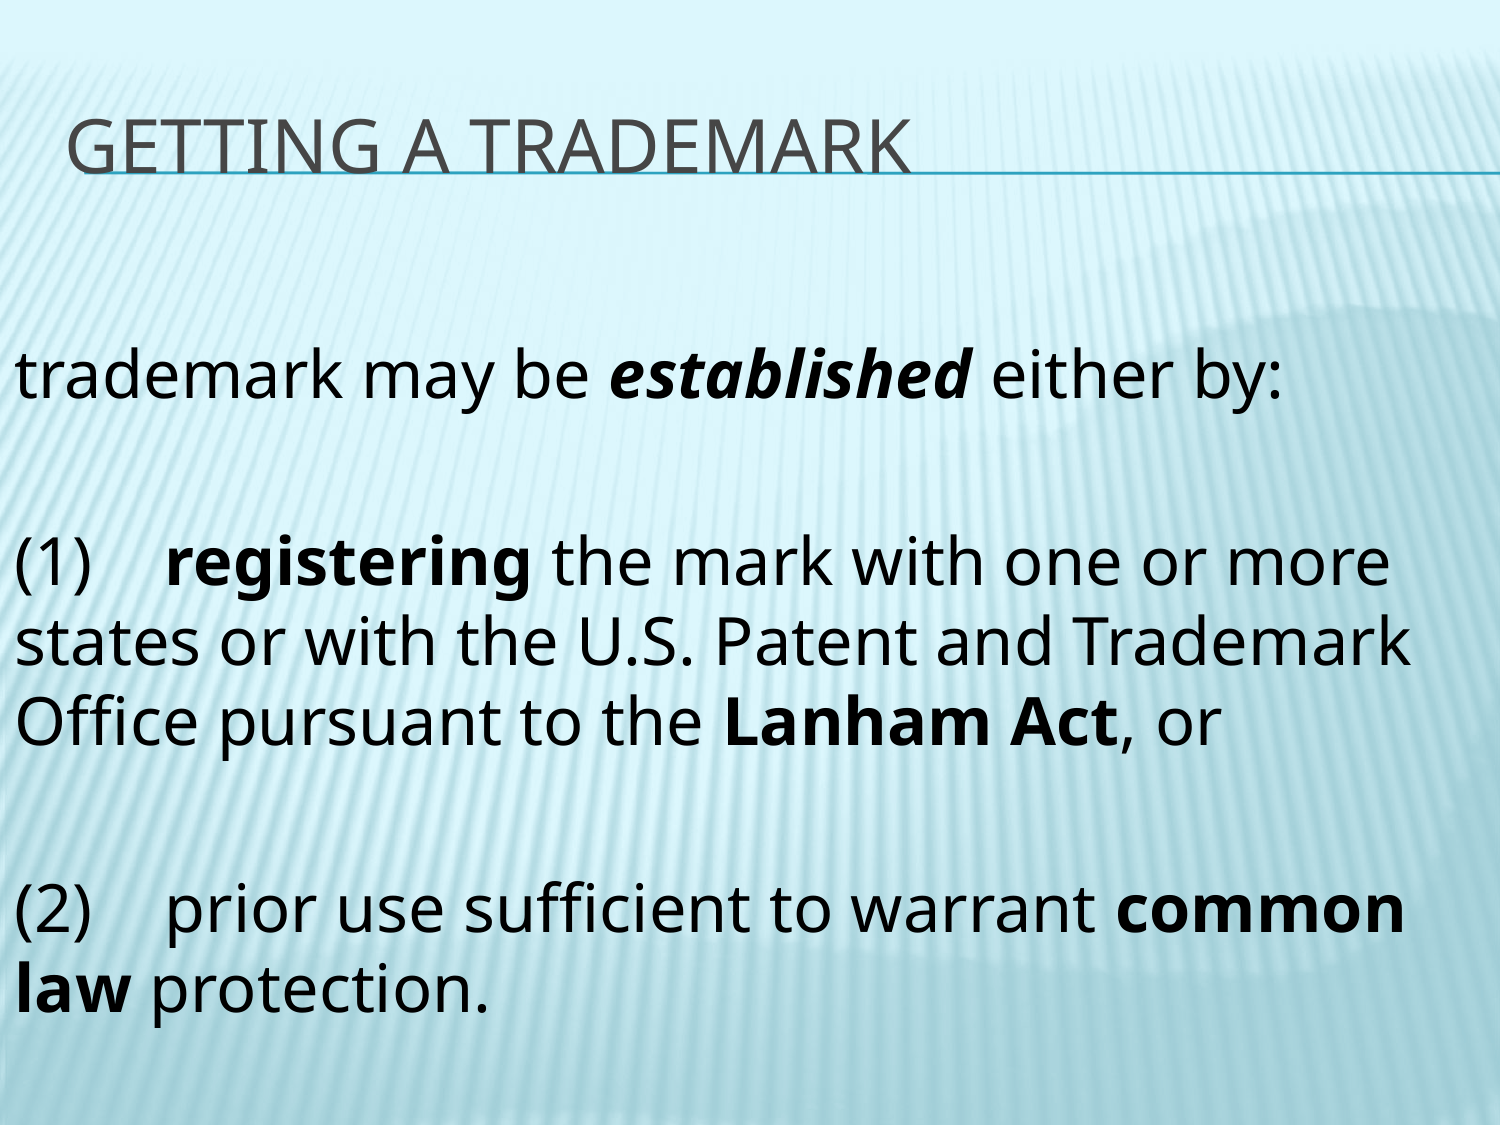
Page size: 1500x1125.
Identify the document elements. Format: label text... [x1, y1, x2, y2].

list trademark may be established either by: (1) registering the mark with one or more states or with the U.S. Patent and Trademark Office pursuant to the Lanham Act, or (2) prior use sufficient to warrant common law protection. [0, 324, 1500, 1125]
title GETTING A TRADEMARK [50, 75, 1475, 213]
